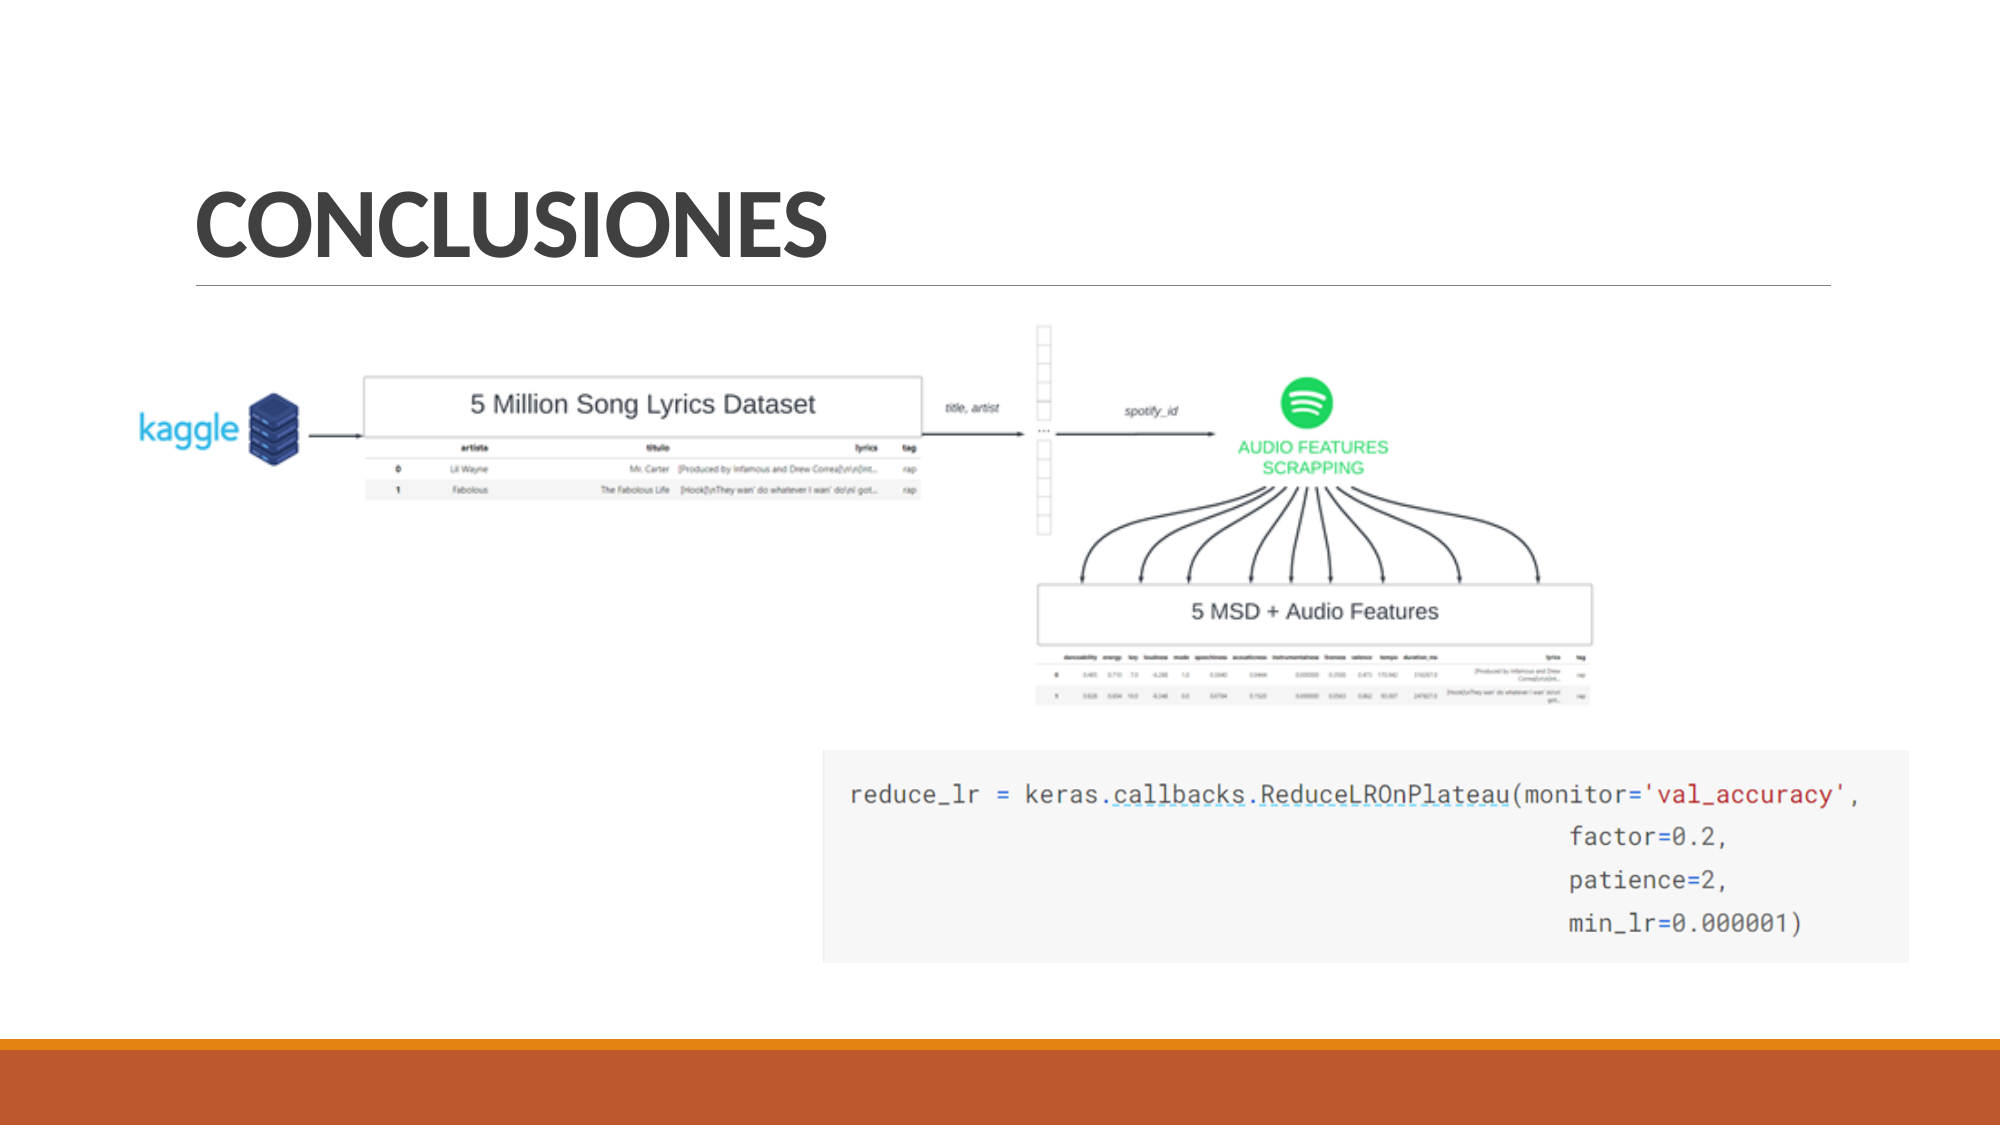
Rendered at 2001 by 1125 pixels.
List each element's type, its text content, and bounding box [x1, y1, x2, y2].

title CONCLUSIONES [180, 47, 1830, 285]
picture [821, 749, 1909, 964]
picture [122, 303, 1619, 730]
